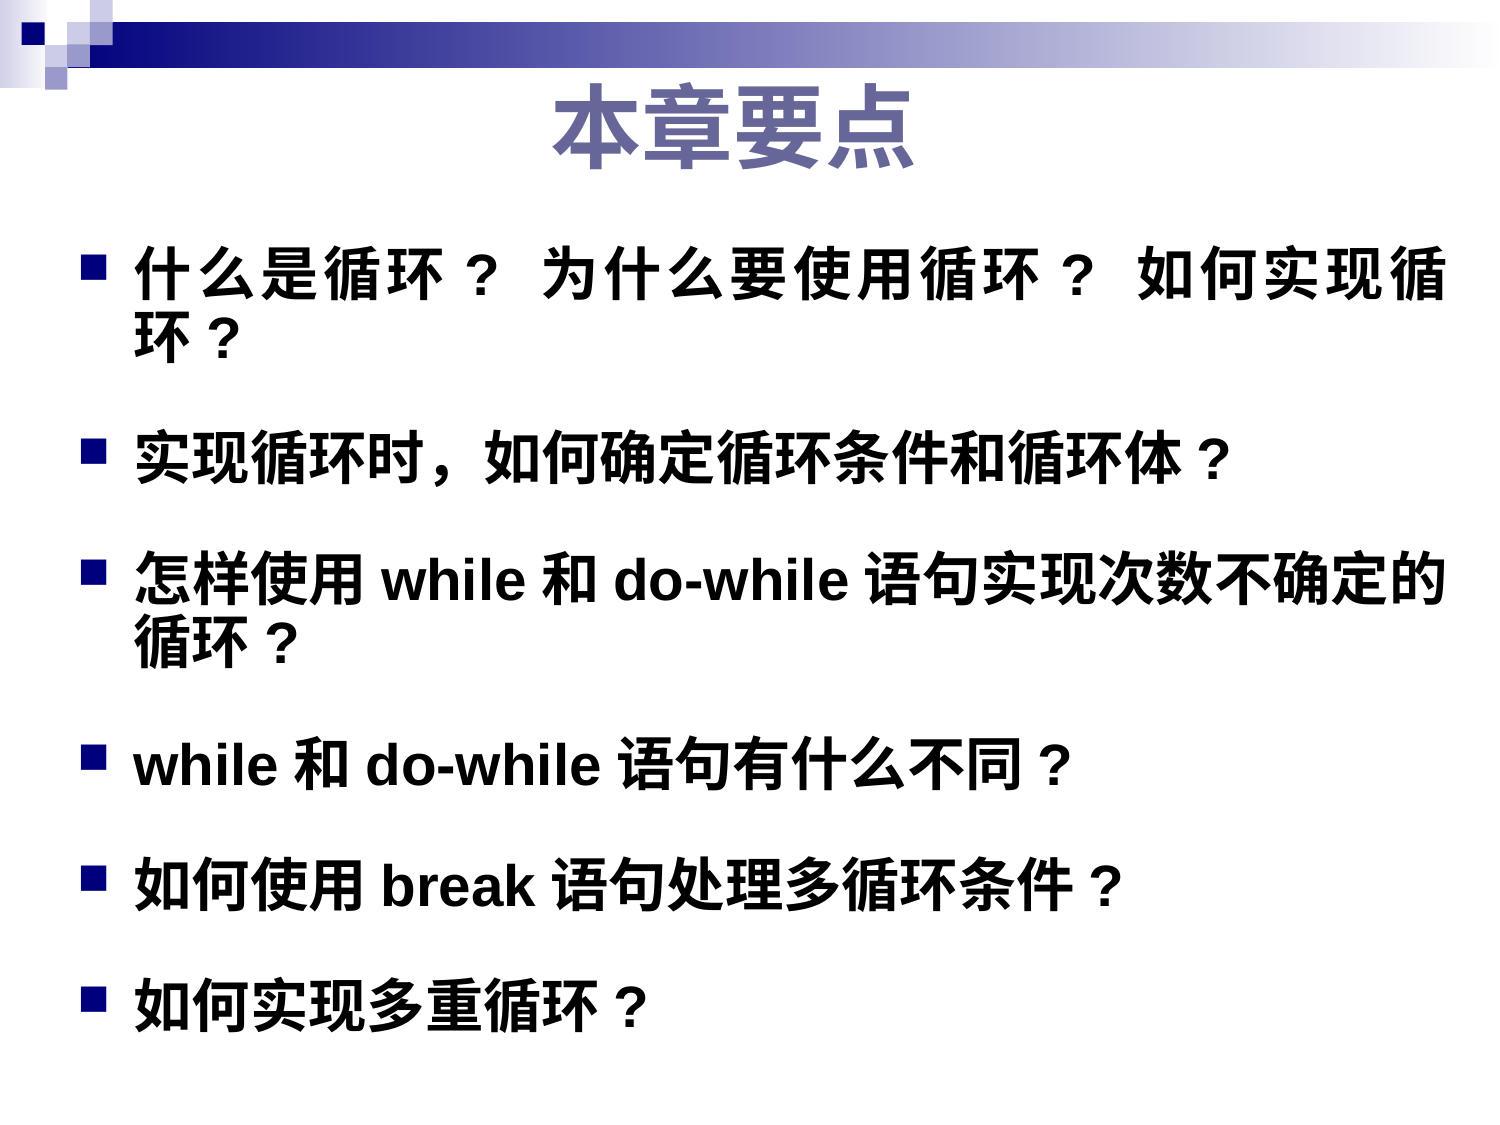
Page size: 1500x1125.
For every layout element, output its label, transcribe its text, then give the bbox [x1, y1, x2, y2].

title 本章要点 [375, 50, 1093, 200]
list 什么是循环? 为什么要使用循环? 如何实现循环? 实现循环时，如何确定循环条件和循环体? 怎样使用while和do-while语句实现次数不确定的循环? while和do-while语句有什么不同? 如何使用break语句处理多循环条件? 如何实现多重循环? [62, 237, 1463, 1075]
